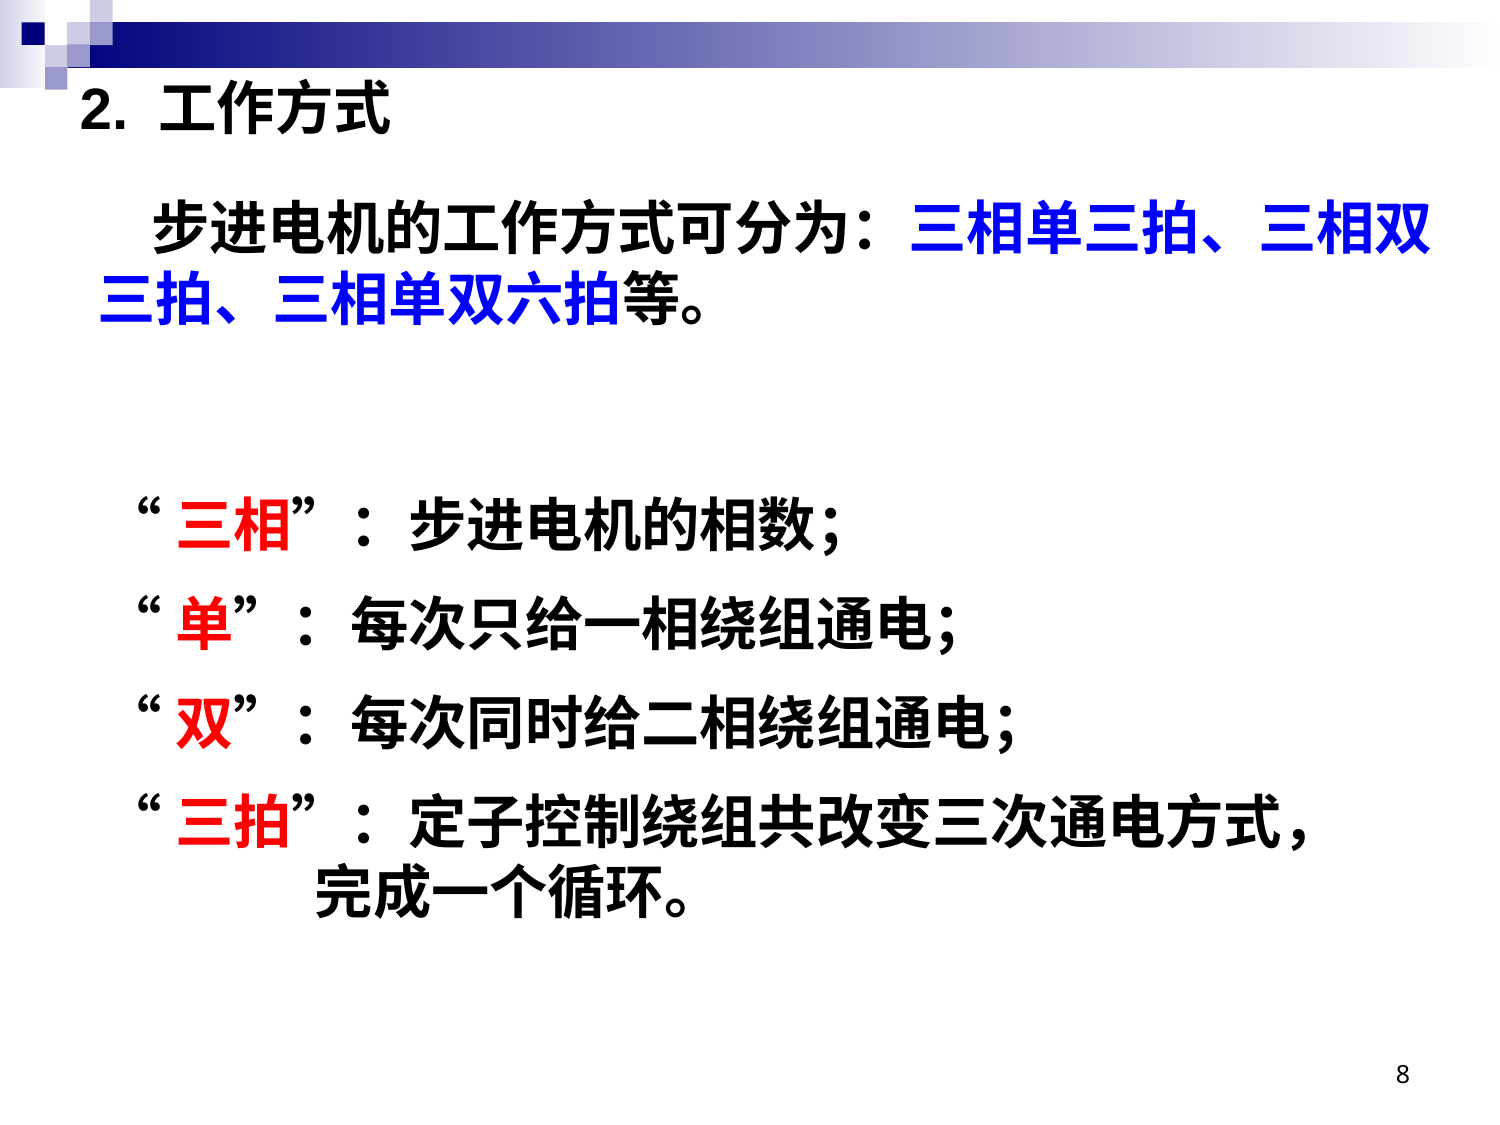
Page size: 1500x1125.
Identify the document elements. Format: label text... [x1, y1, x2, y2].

text_box 2. 工作方式 [64, 63, 714, 149]
text_box “三相”：步进电机的相数； “单”：每次只给一相绕组通电； “双”：每次同时给二相绕组通电； “三拍”：定子控制绕组共改变三次通电方式， 完成一个循环。 [88, 480, 1454, 933]
slide_number 8 [1074, 1024, 1426, 1101]
text_box 步进电机的工作方式可分为：三相单三拍、三相双三拍、三相单双六拍等。 [83, 184, 1449, 339]
